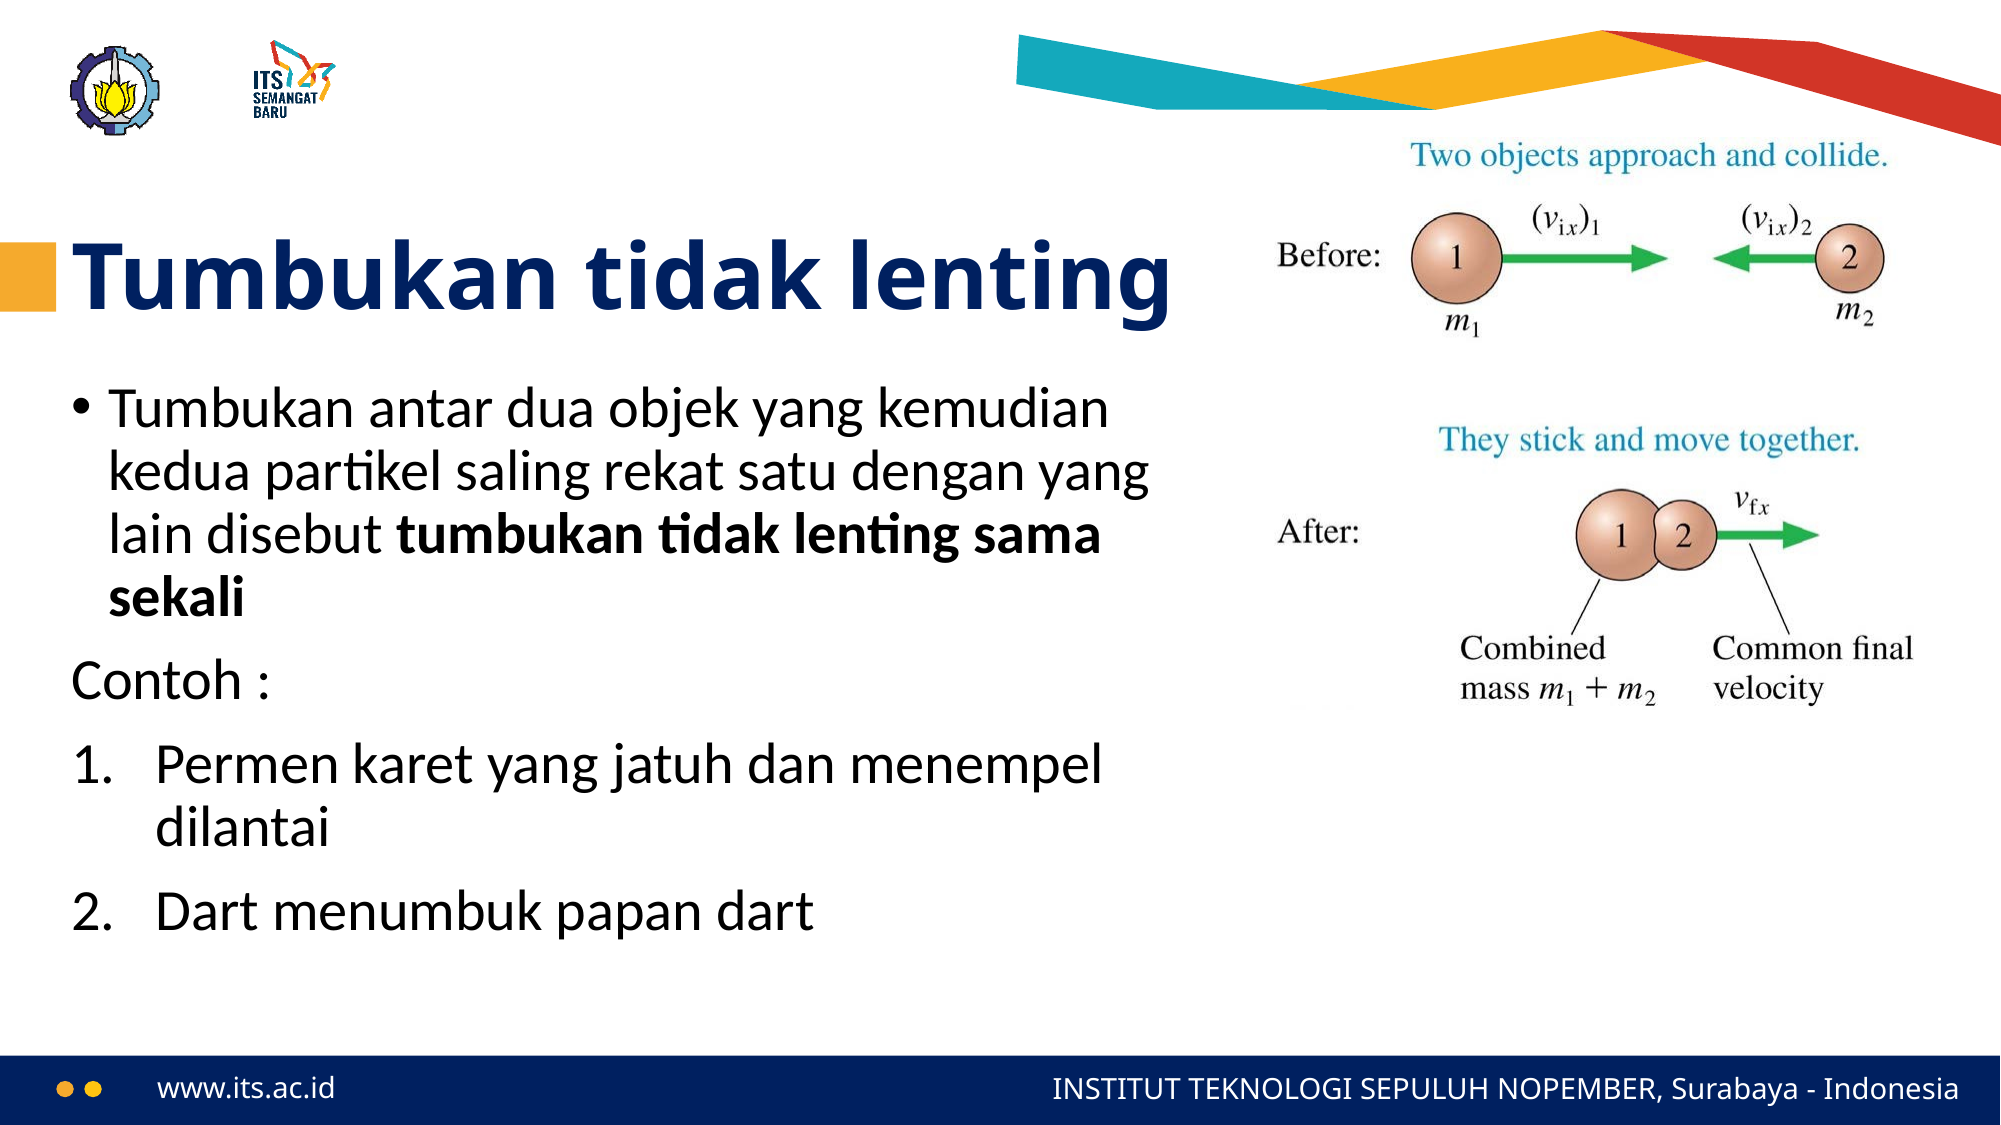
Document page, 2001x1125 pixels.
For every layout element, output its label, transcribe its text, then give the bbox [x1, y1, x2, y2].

text_box [0, 241, 57, 313]
text_box www.its.ac.id [142, 1061, 785, 1112]
text_box INSTITUT TEKNOLOGI SEPULUH NOPEMBER, Surabaya - Indonesia [886, 1062, 1976, 1113]
list Tumbukan antar dua objek yang kemudian kedua partikel saling rekat satu dengan yang lain disebut tumbukan tidak lenting sama sekali Contoh : Permen karet yang jatuh dan menempel dilantai Dart menumbuk papan dart [56, 369, 1252, 1014]
picture [69, 45, 160, 136]
picture [243, 27, 346, 130]
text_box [56, 1080, 102, 1098]
text_box [0, 1055, 2000, 1125]
text_box Tumbukan tidak lenting [56, 209, 1274, 337]
picture [968, 0, 2000, 710]
